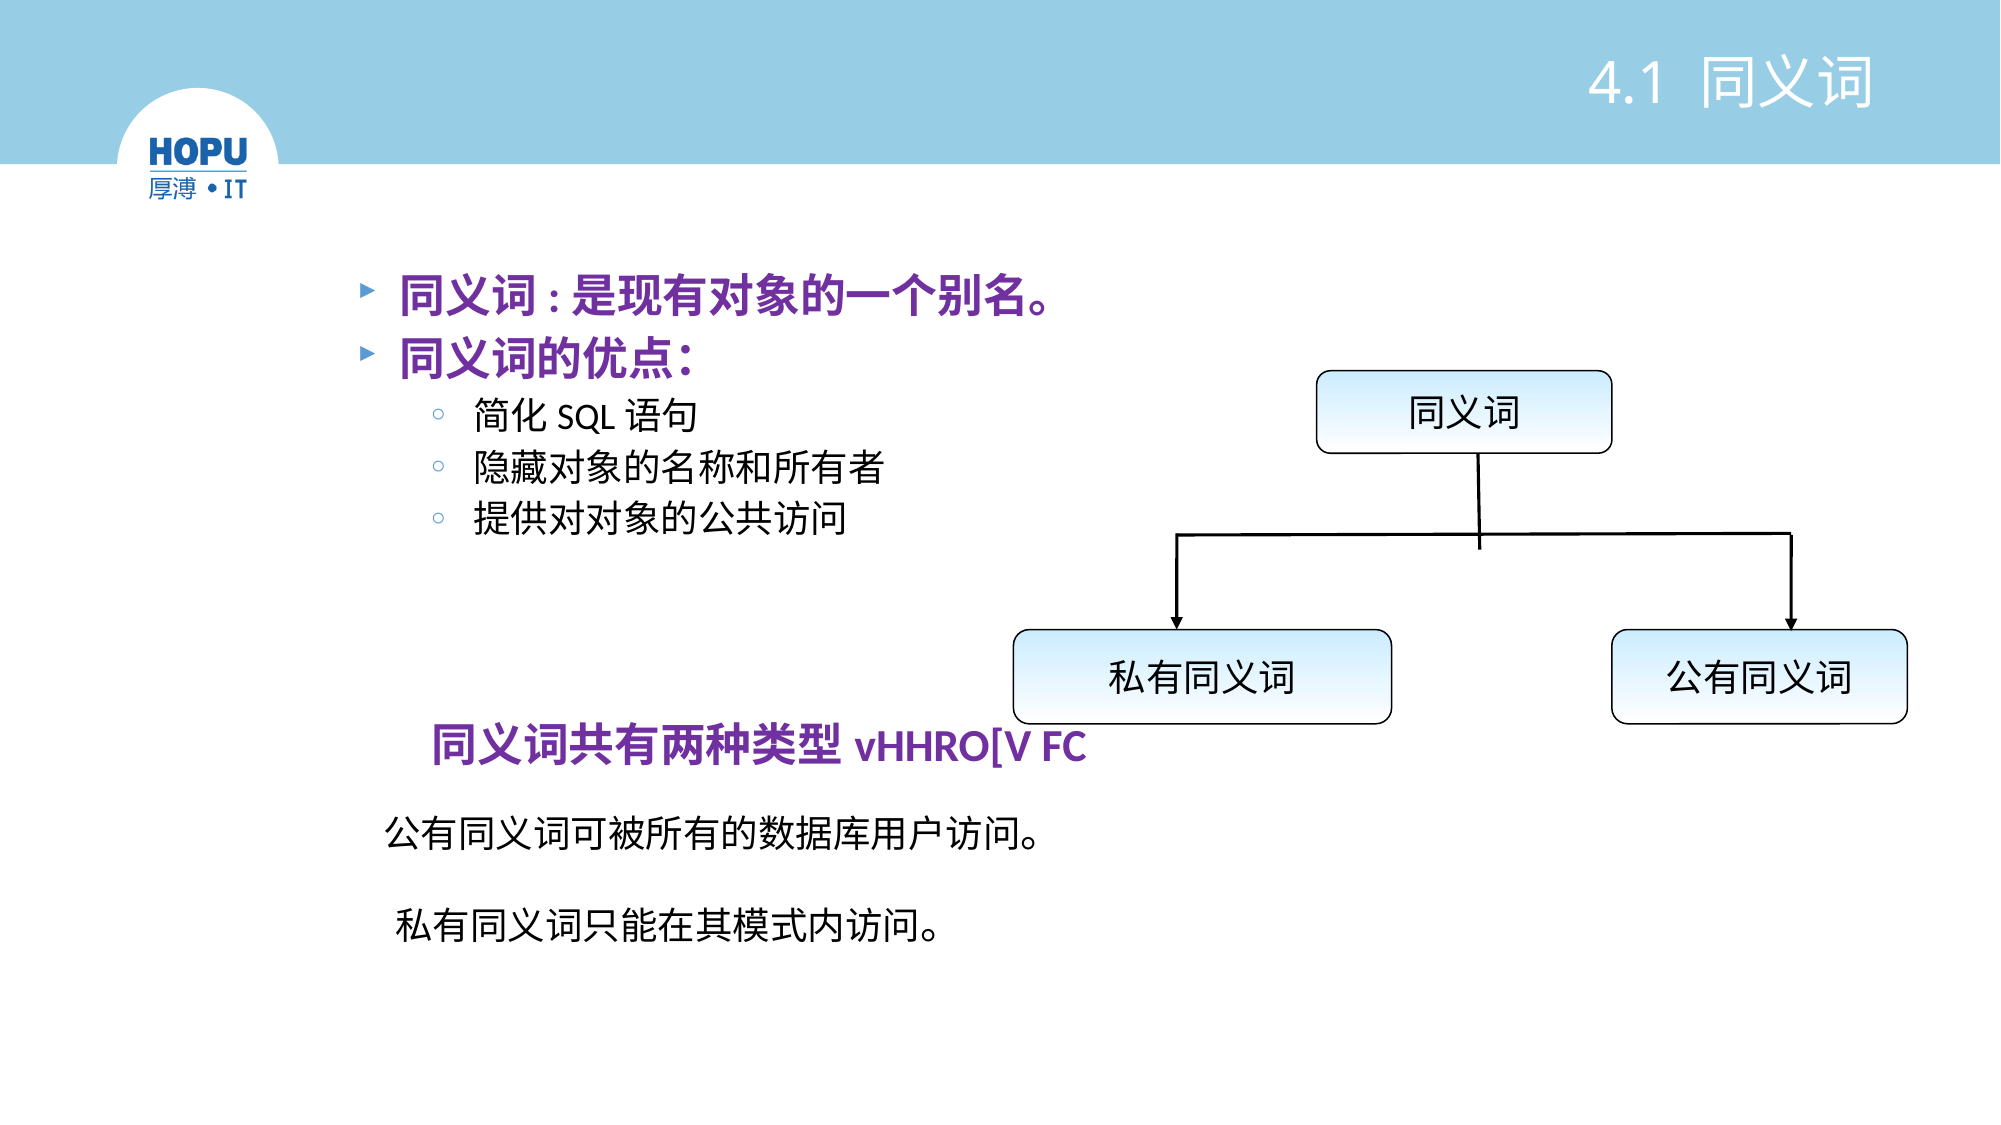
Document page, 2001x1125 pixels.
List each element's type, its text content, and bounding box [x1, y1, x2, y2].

text_box 私有同义词只能在其模式内访问。 [380, 890, 1593, 956]
text_box [1784, 534, 1798, 632]
picture [148, 136, 247, 200]
text_box 公有同义词 [1611, 629, 1908, 724]
title 4.1 同义词 [1176, 1, 1890, 169]
text_box 同义词 [1316, 370, 1612, 454]
text_box 同义词:是现有对象的一个别名。 同义词的优点： 简化SQL语句 隐藏对象的名称和所有者 提供对对象的公共访问 同义词共有两种类型vHHRO[V FC [324, 259, 1675, 957]
text_box 公有同义词可被所有的数据库用户访问。 [368, 797, 1409, 863]
text_box [1170, 533, 1183, 630]
text_box 私有同义词 [1013, 629, 1392, 724]
